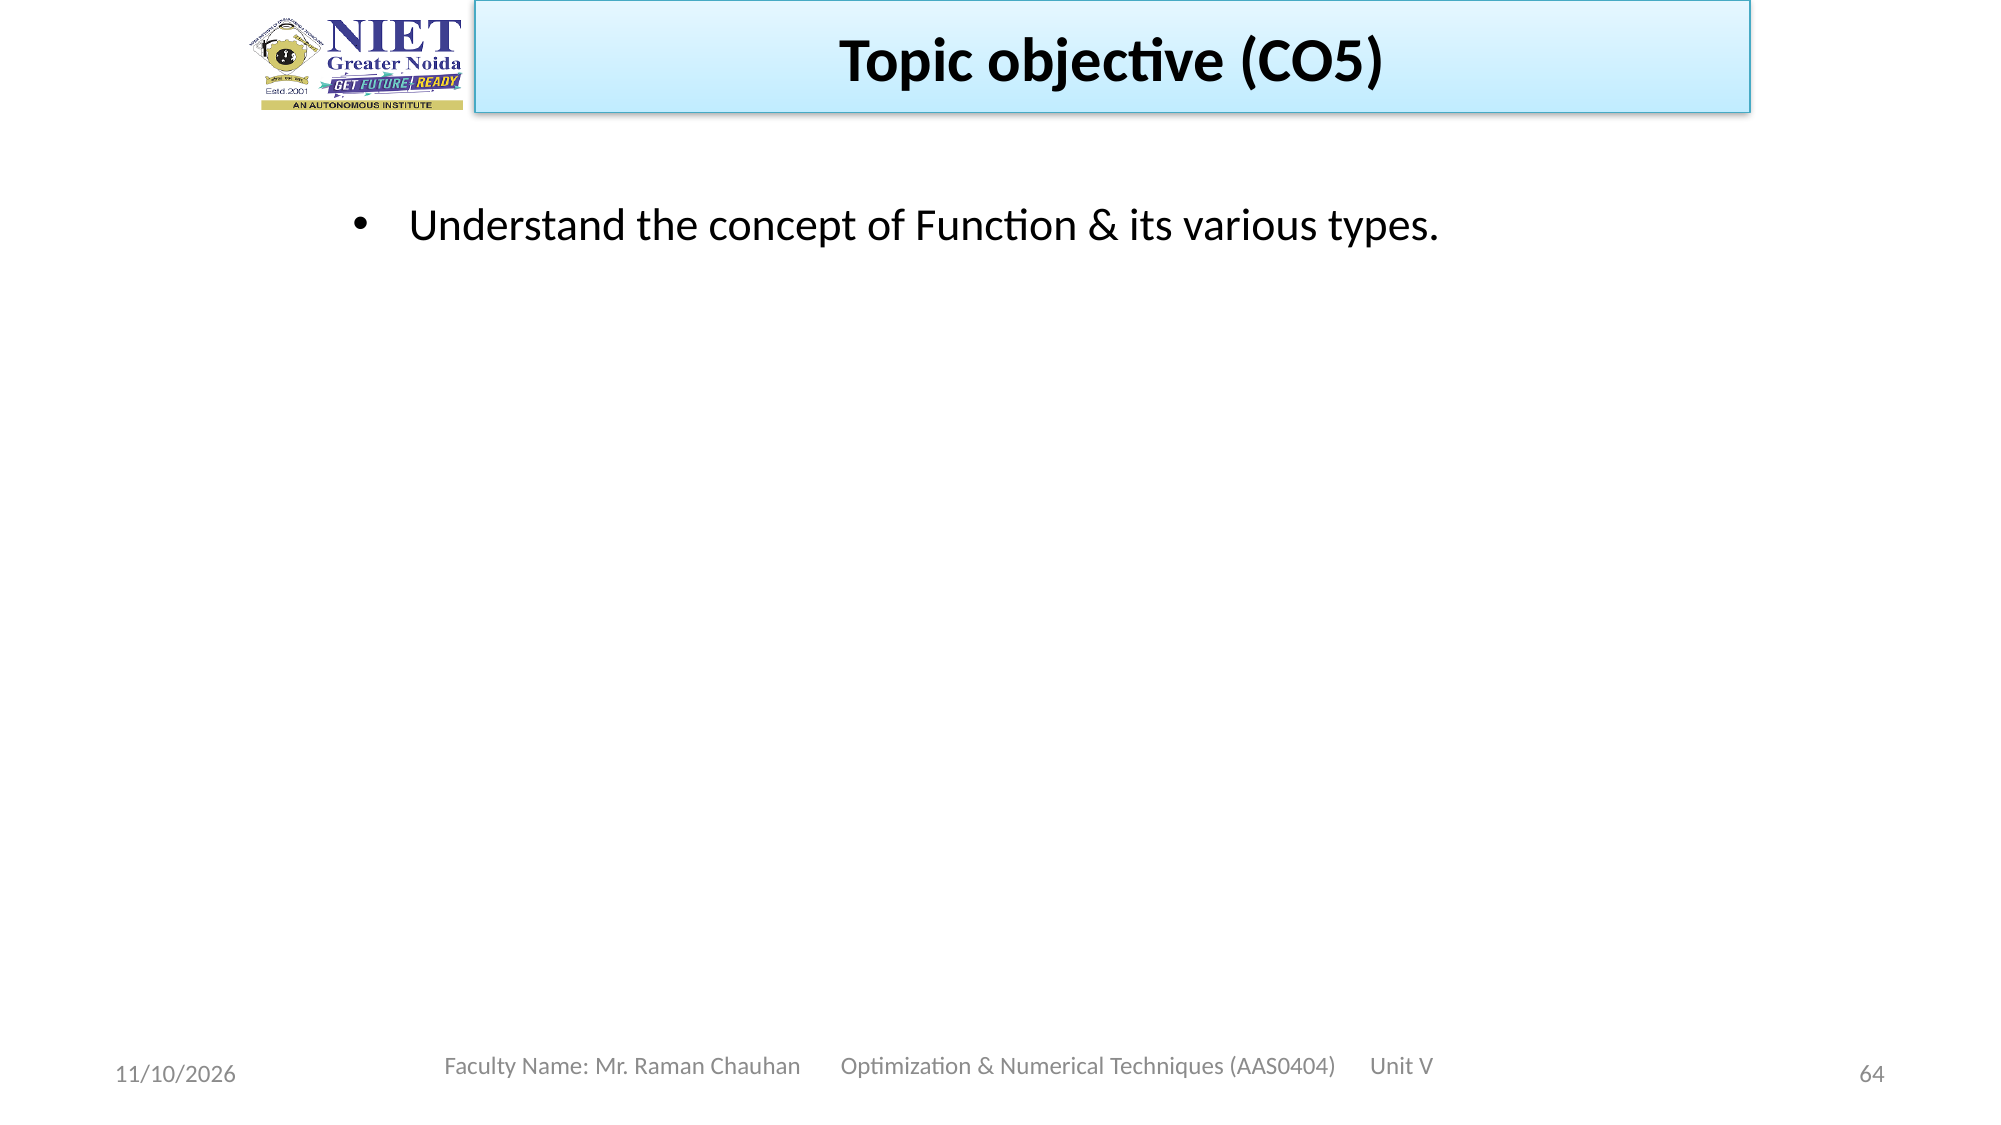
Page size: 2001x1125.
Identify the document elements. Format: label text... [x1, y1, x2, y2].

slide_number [99, 1042, 392, 1103]
picture [249, 18, 463, 110]
footer Faculty Name: Mr. Raman Chauhan Optimization & Numerical Techniques (AAS0404) Unit V [392, 1026, 1488, 1103]
list Understand the concept of Function & its various types. [337, 187, 1688, 930]
slide_number 64 [1433, 1042, 1900, 1103]
text_box Topic objective (CO5) [474, 0, 1751, 113]
